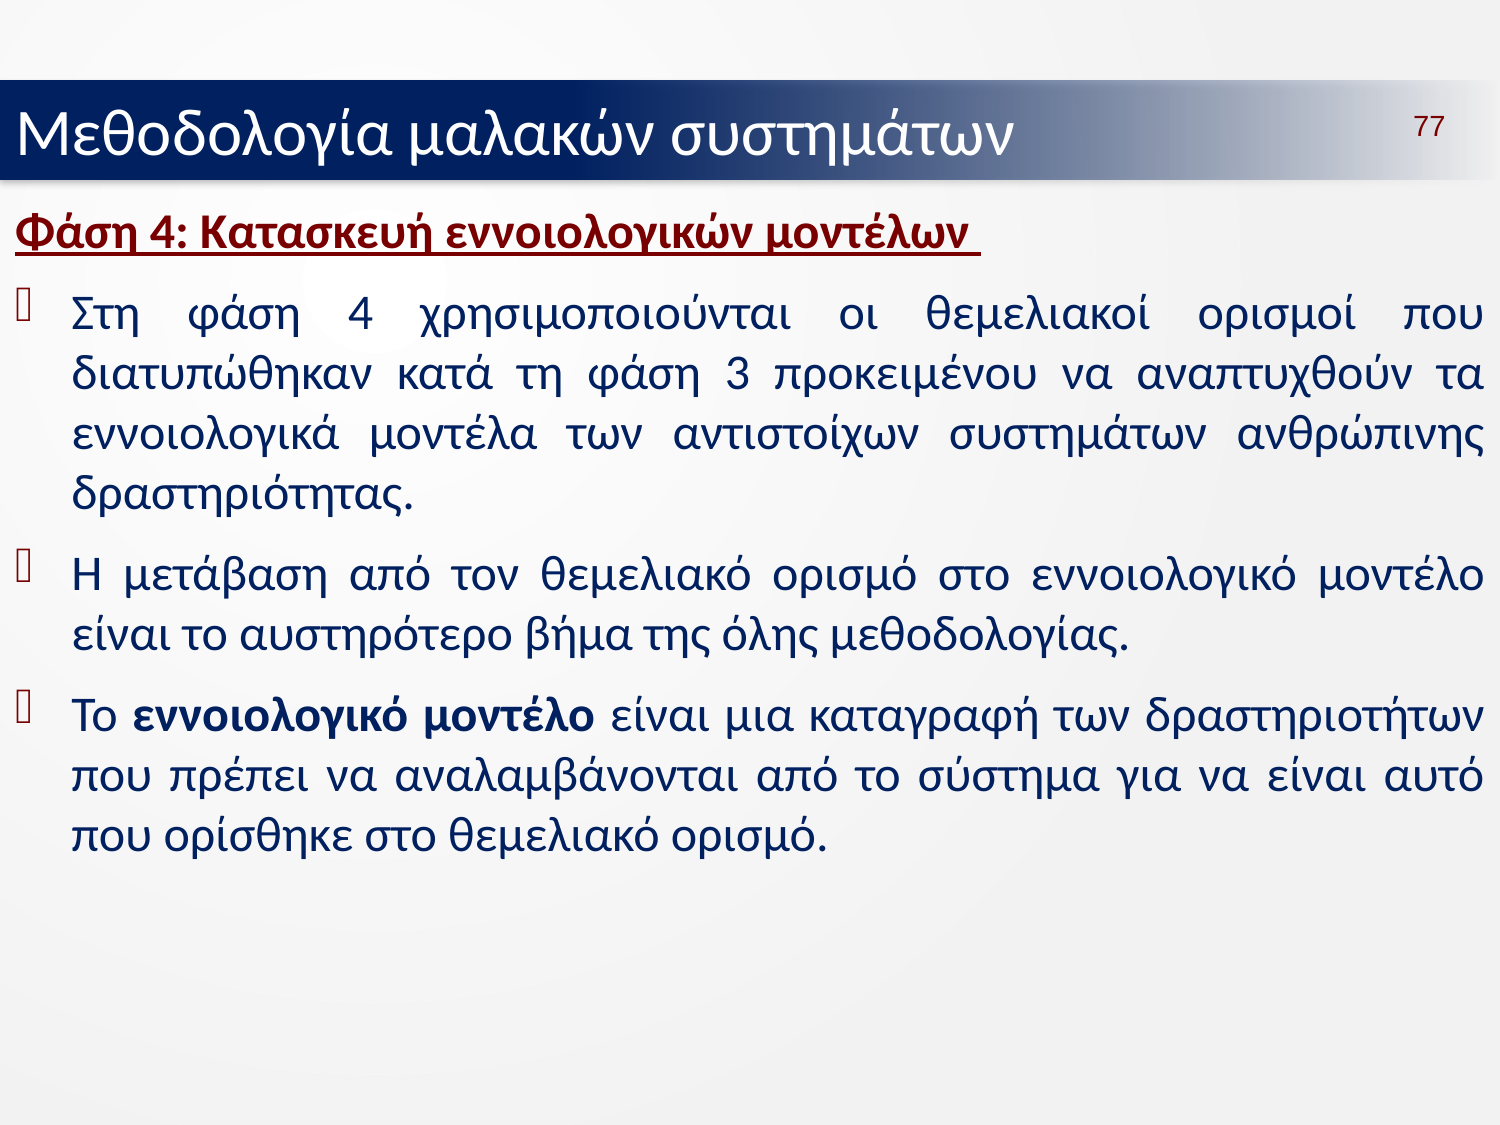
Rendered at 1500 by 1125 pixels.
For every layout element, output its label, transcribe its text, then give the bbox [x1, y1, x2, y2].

list Φάση 4: Κατασκευή εννοιολογικών μοντέλων Στη φάση 4 χρησιμοποιούνται οι θεμελιακοί ορισμοί που διατυπώθηκαν κατά τη φάση 3 προκειμένου να αναπτυχθούν τα εννοιολογικά μοντέλα των αντιστοίχων συστημάτων ανθρώπινης δραστηριότητας. Η μετάβαση από τον θεμελιακό ορισμό στο εννοιολογικό μοντέλο είναι το αυστηρότερο βήμα της όλης μεθοδολογίας. Το εννοιολογικό μοντέλο είναι μια καταγραφή των δραστηριοτήτων που πρέπει να αναλαμβάνονται από το σύστημα για να είναι αυτό που ορίσθηκε στο θεμελιακό ορισμό. [0, 179, 1500, 1125]
slide_number 77 [1388, 100, 1471, 163]
list Μεθοδολογία μαλακών συστημάτων [0, 80, 1318, 180]
